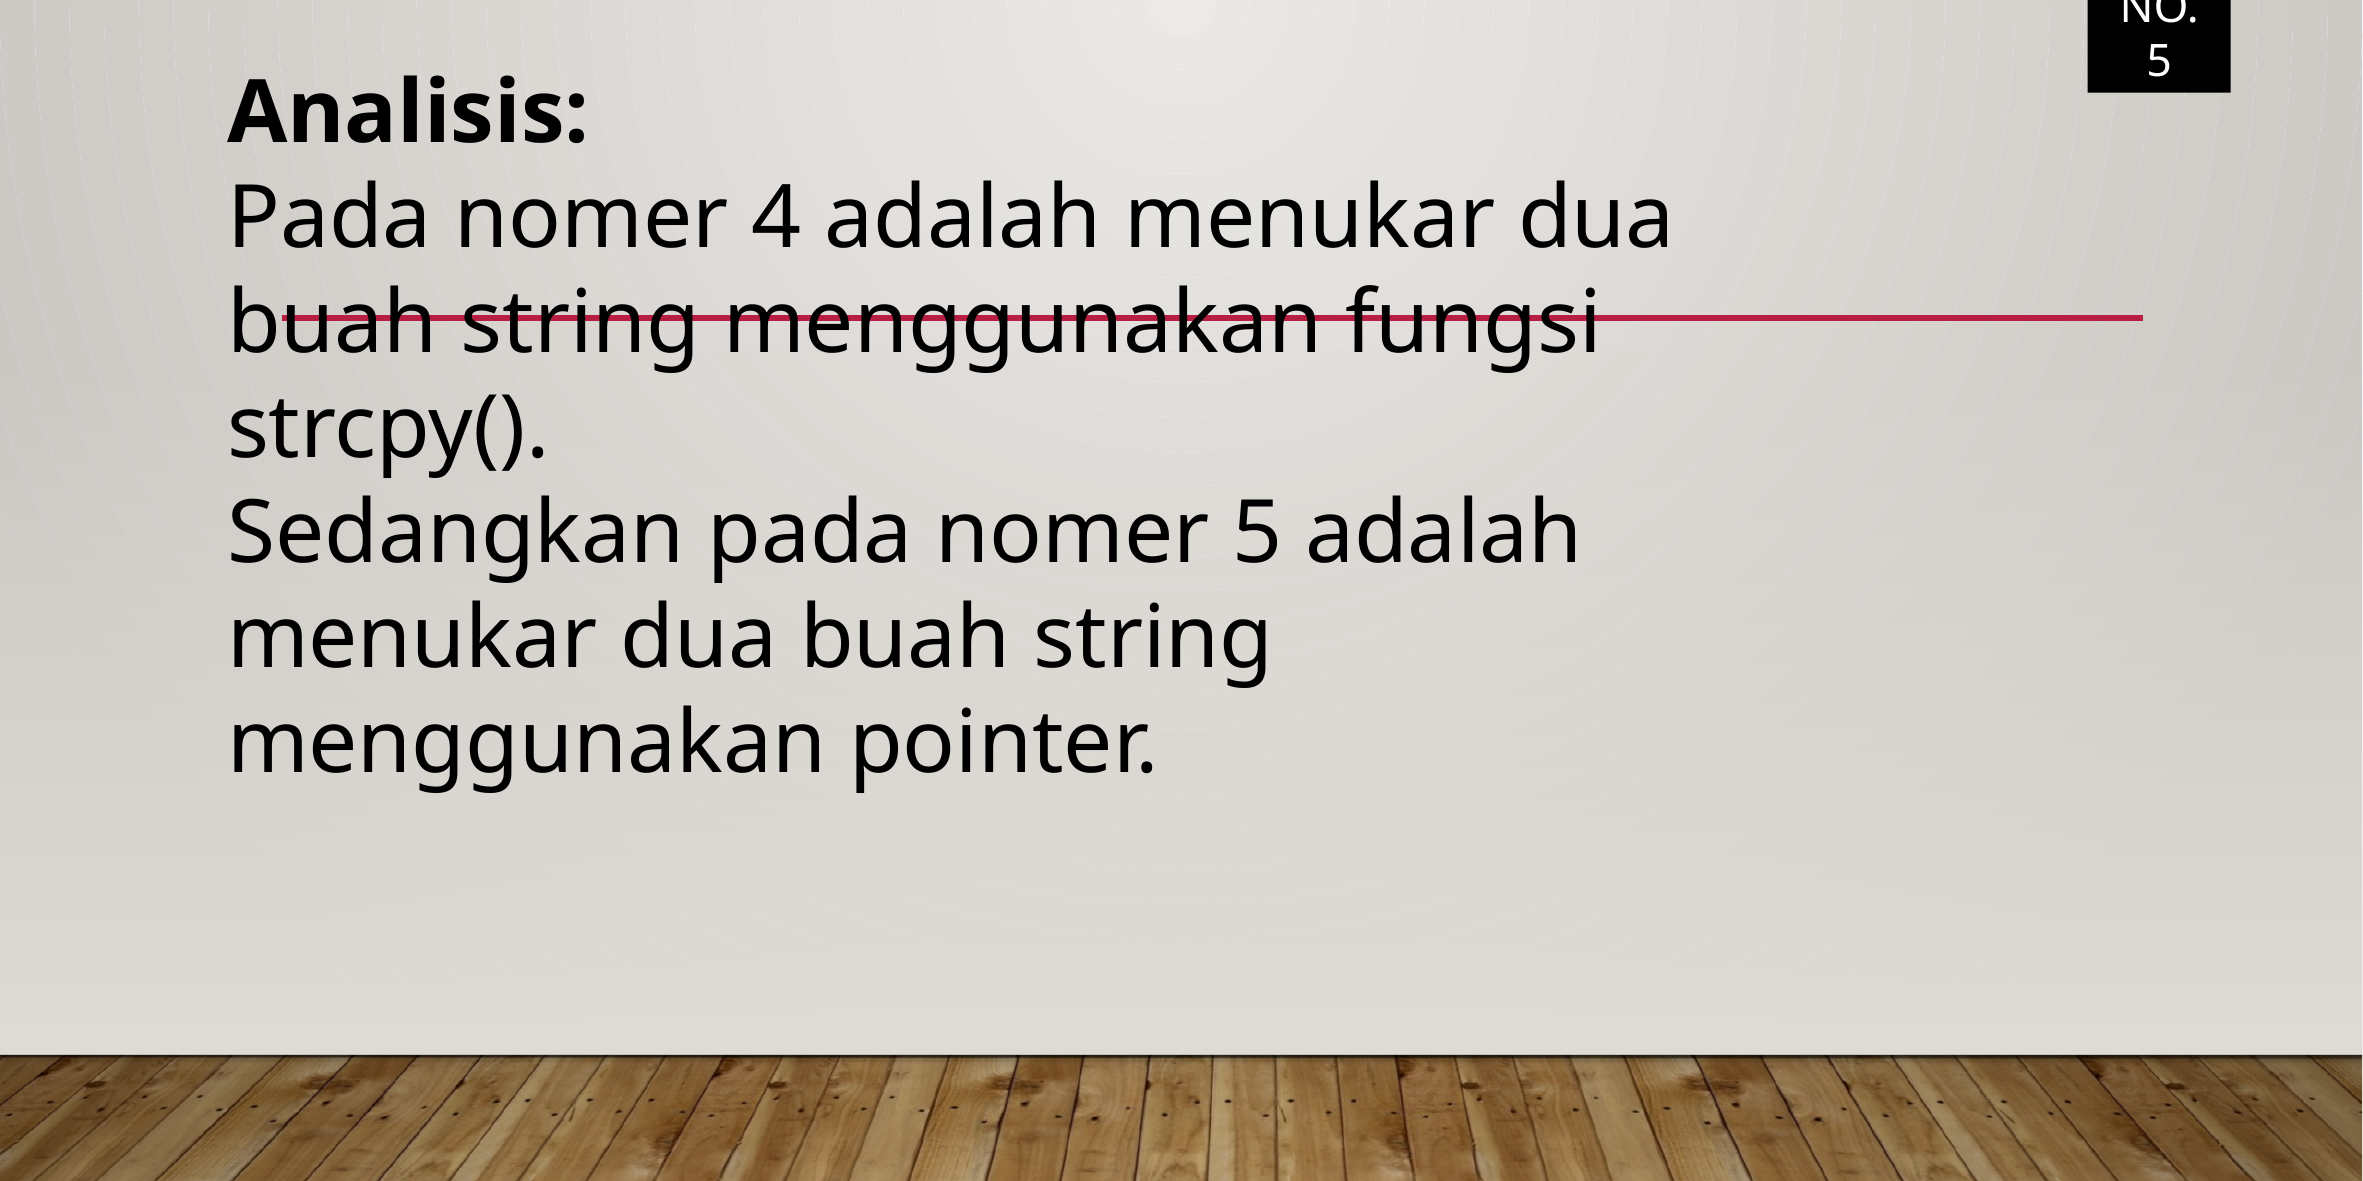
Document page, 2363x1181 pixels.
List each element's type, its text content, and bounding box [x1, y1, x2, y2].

text_box Analisis: Pada nomer 4 adalah menukar dua buah string menggunakan fungsi strcpy(). Sedangkan pada nomer 5 adalah menukar dua buah string menggunakan pointer. [212, 47, 1859, 798]
picture [0, 1055, 2363, 1181]
text_box NO. 5 [2087, 0, 2231, 93]
